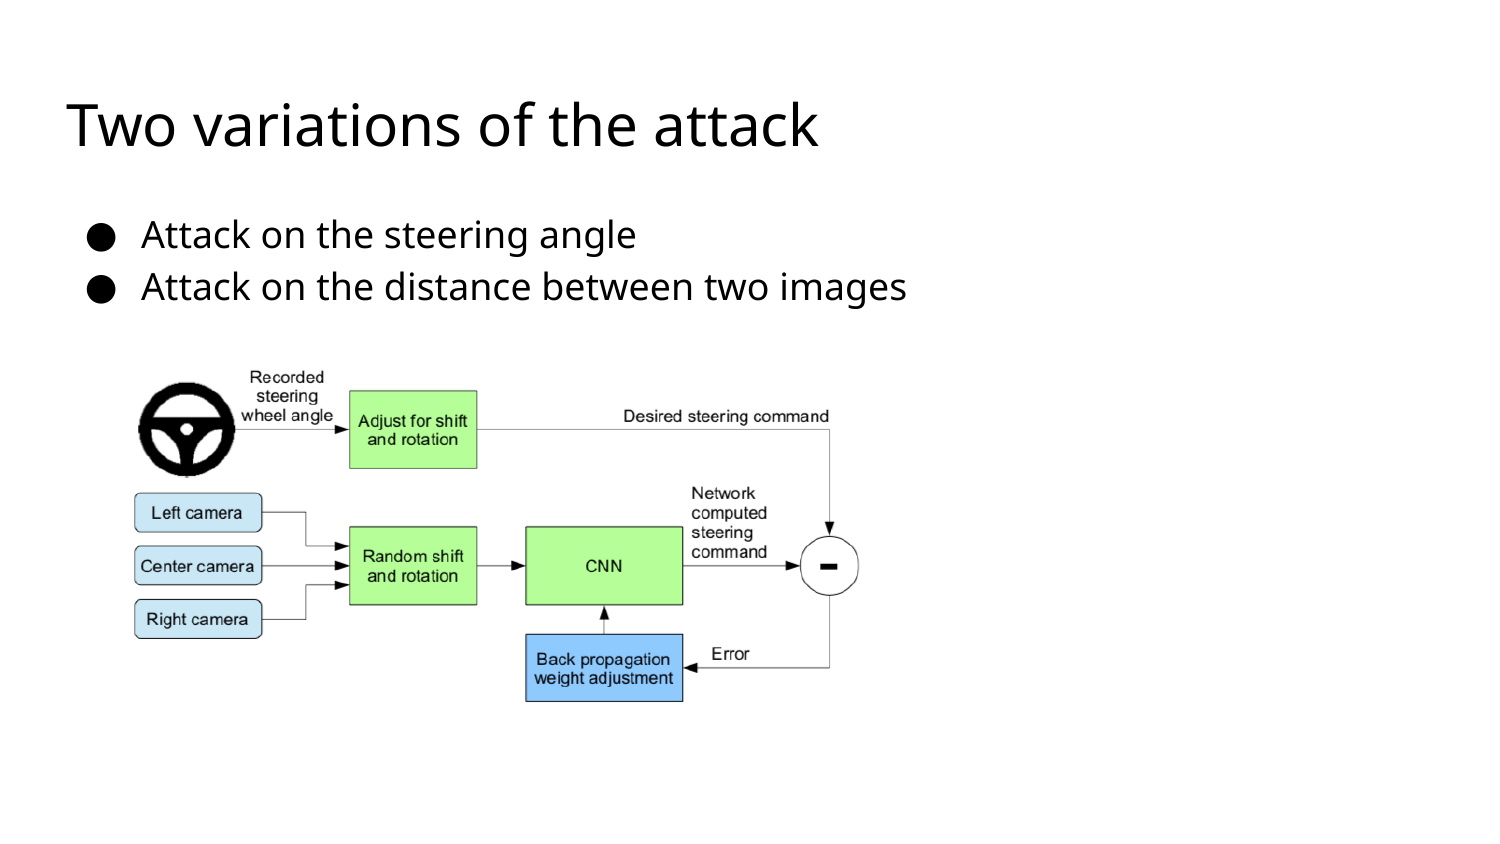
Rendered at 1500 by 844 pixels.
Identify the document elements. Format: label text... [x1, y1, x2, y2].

list Attack on the steering angle Attack on the distance between two images [51, 189, 1449, 750]
picture [109, 340, 914, 712]
title Two variations of the attack [51, 72, 1449, 167]
